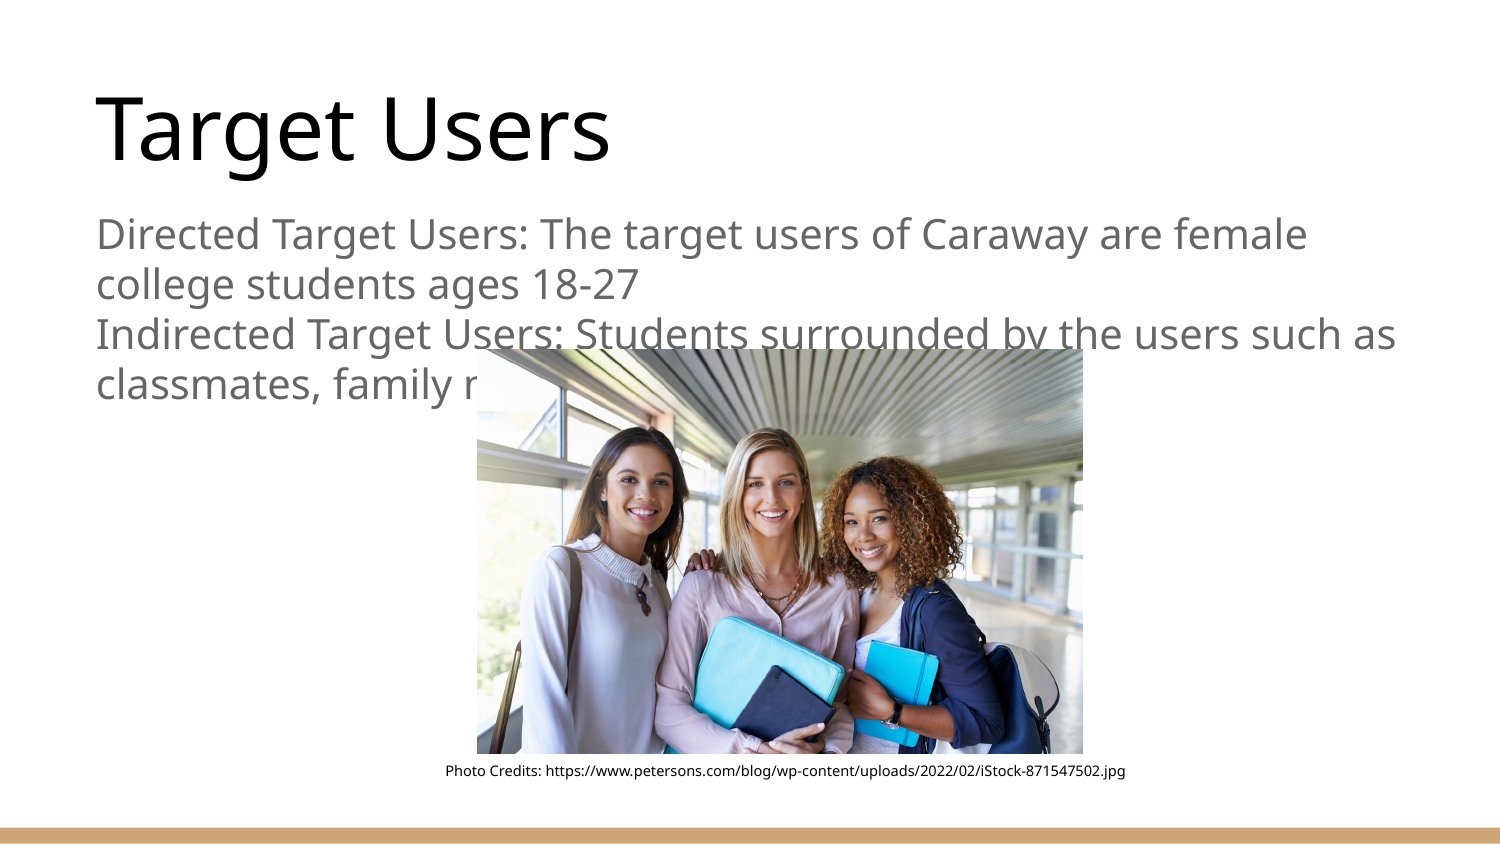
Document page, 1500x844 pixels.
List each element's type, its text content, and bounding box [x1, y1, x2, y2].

text_box Photo Credits: https://www.petersons.com/blog/wp-content/uploads/2022/02/iStock-871547502.jpg [430, 753, 1379, 789]
text_box Directed Target Users: The target users of Caraway are female college students ages 18-27 Indirected Target Users: Students surrounded by the users such as classmates, family members, and friends. [80, 192, 1471, 423]
title Target Users [80, 56, 1479, 193]
picture [476, 349, 1083, 754]
